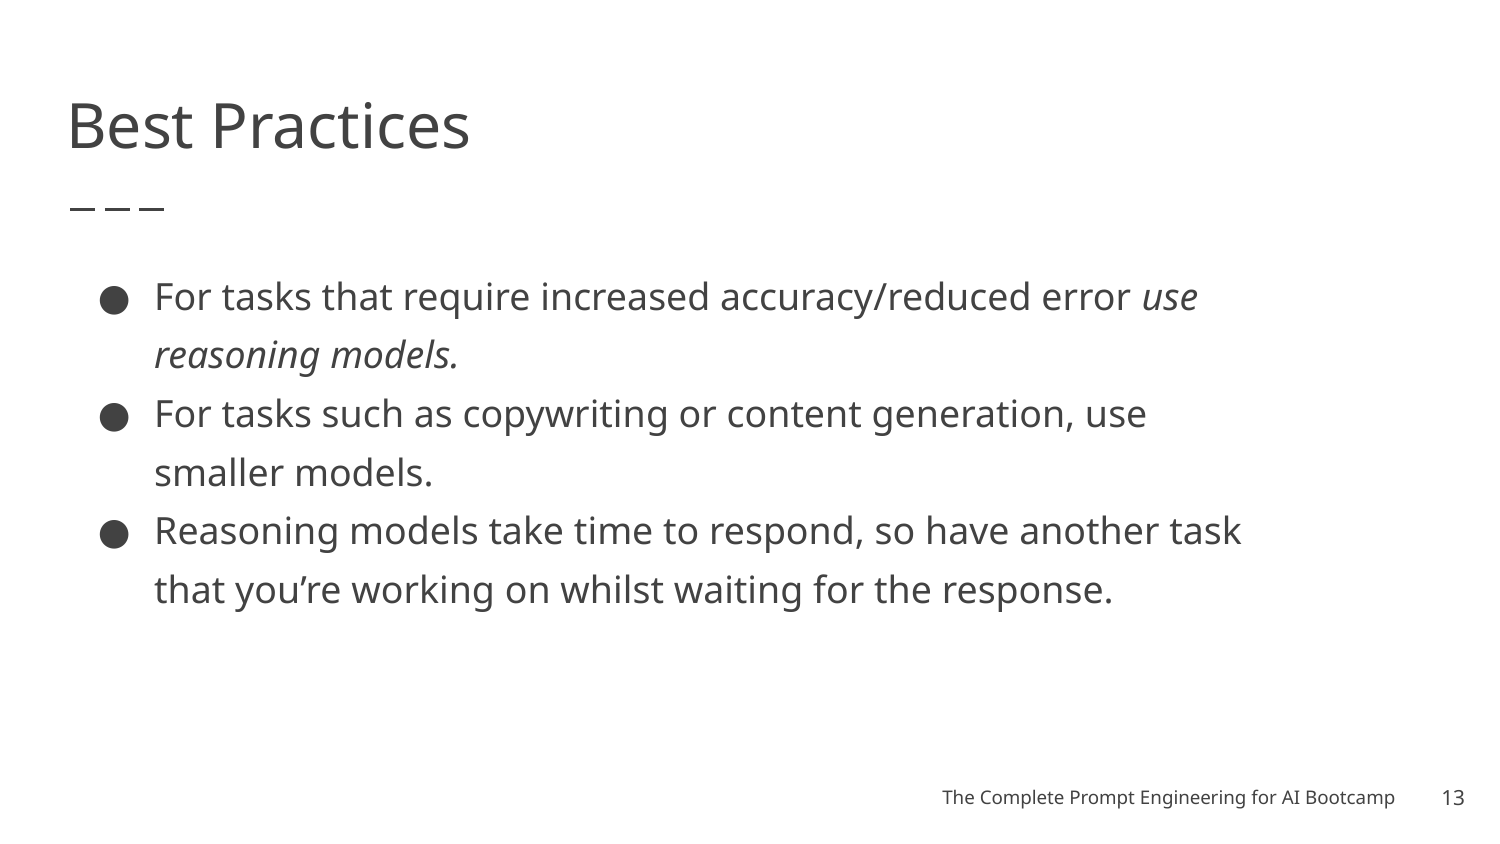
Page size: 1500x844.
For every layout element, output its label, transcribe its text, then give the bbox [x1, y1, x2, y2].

slide_number ‹#› [1389, 764, 1480, 830]
title Best Practices [51, 61, 1449, 182]
list For tasks that require increased accuracy/reduced error use reasoning models. For tasks such as copywriting or content generation, use smaller models. Reasoning models take time to respond, so have another task that you’re working on whilst waiting for the response. [64, 247, 1268, 757]
